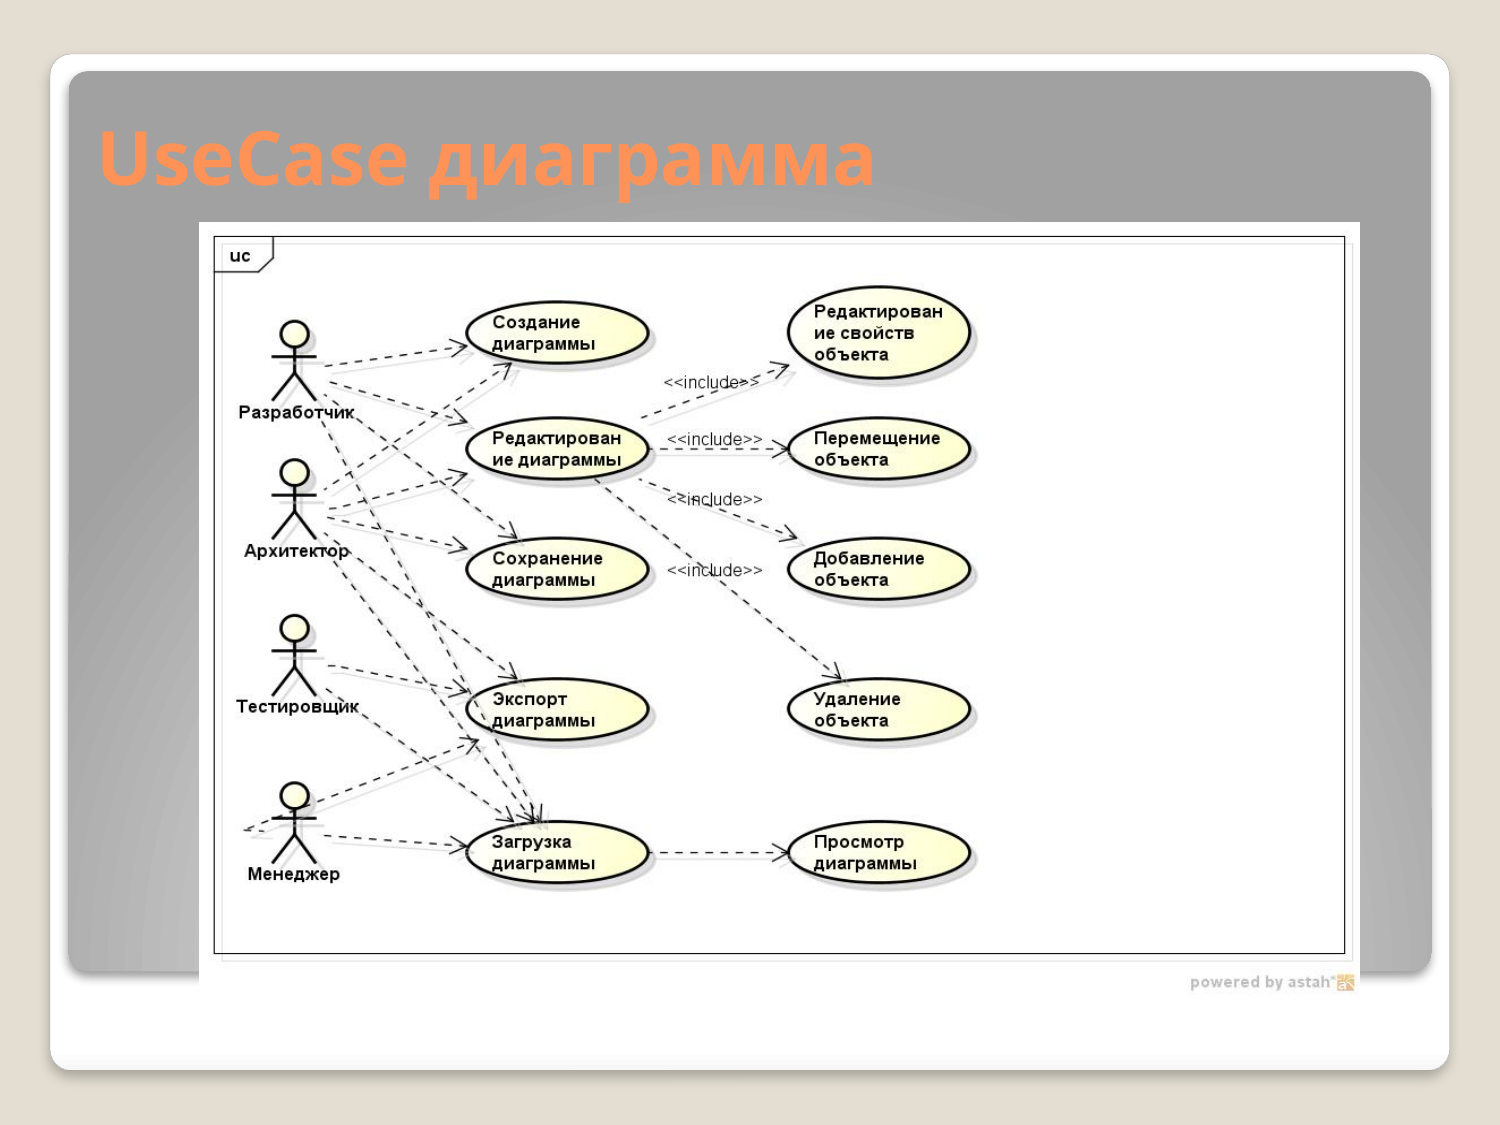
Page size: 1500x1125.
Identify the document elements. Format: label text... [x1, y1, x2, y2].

title UseCase диаграмма [82, 35, 1425, 208]
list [198, 222, 1360, 997]
